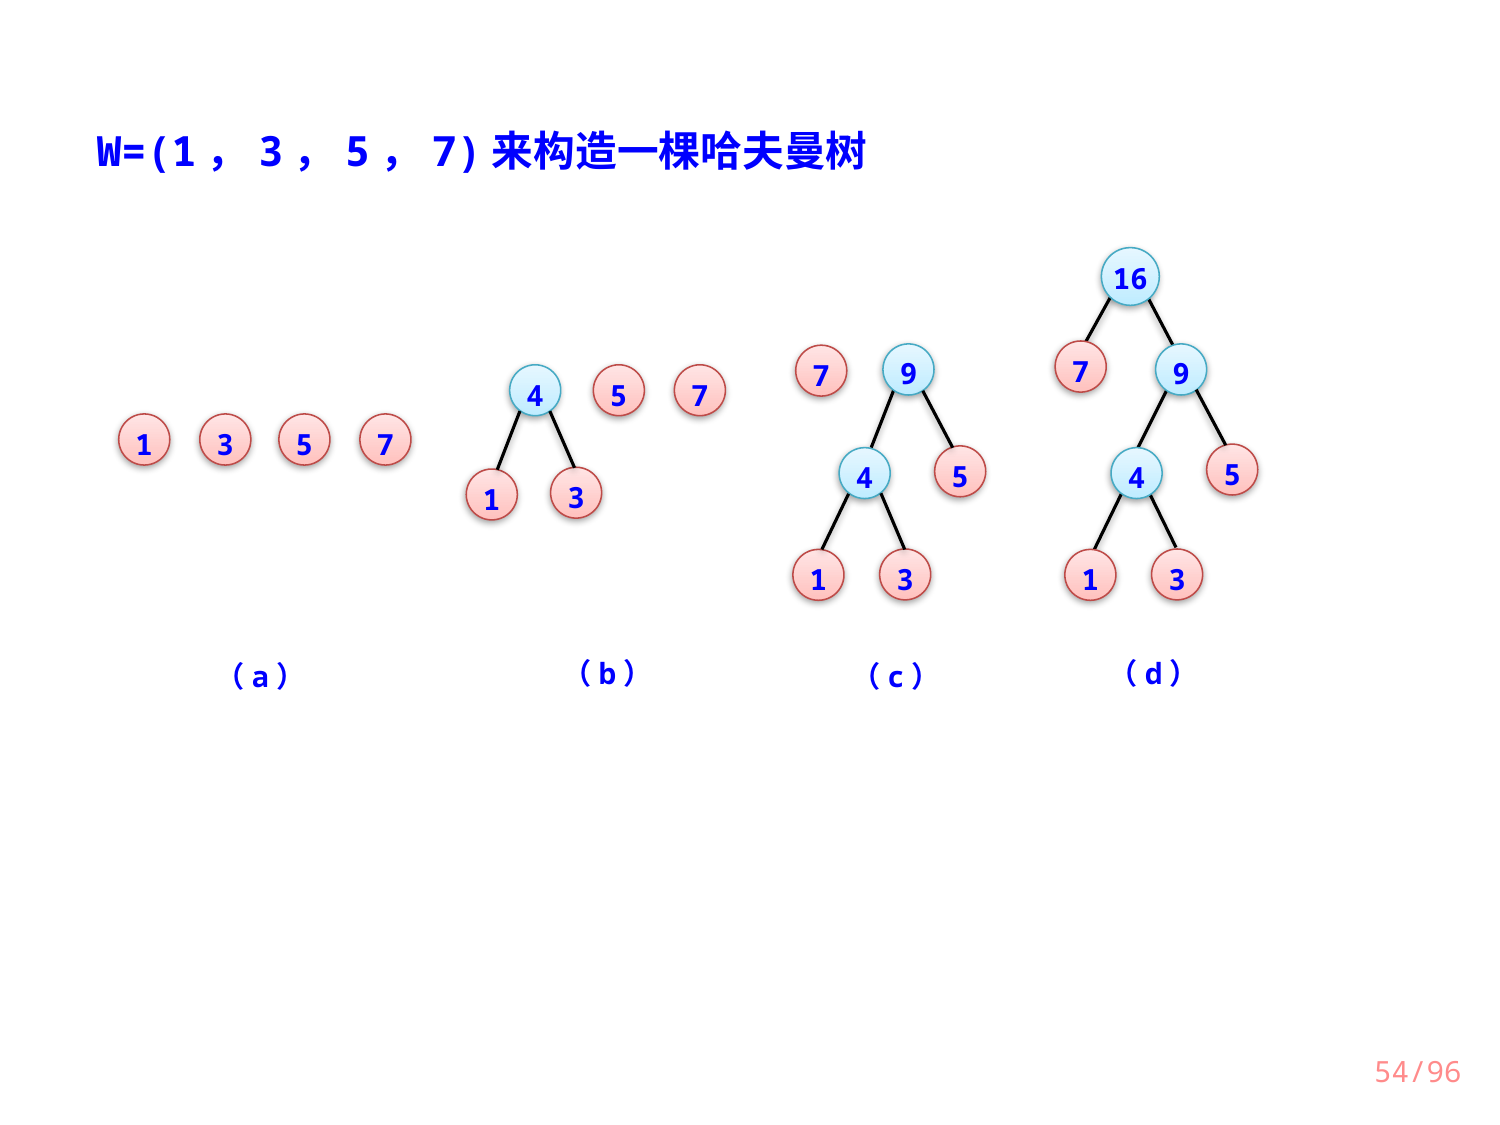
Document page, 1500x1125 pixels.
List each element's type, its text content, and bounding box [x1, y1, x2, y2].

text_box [1054, 247, 1258, 701]
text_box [465, 364, 726, 701]
slide_number 54/96 [1317, 1042, 1477, 1103]
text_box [792, 343, 987, 704]
text_box W=(1，3，5，7)来构造一棵哈夫曼树 [81, 117, 996, 182]
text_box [118, 413, 412, 704]
